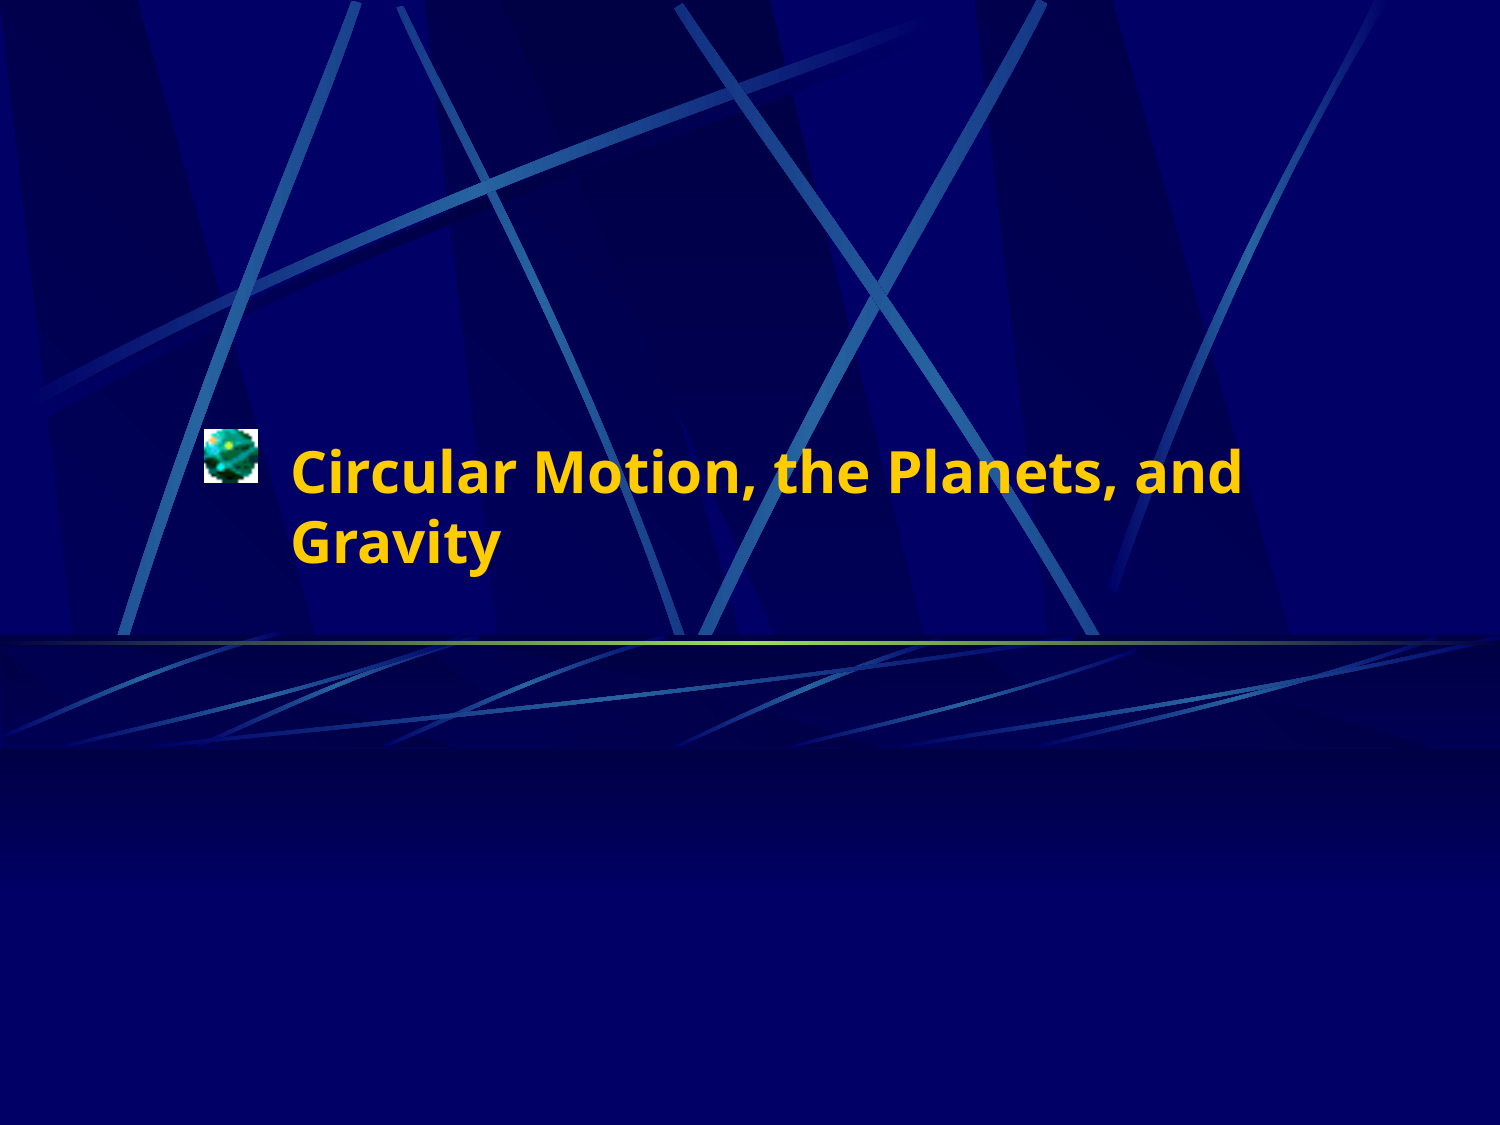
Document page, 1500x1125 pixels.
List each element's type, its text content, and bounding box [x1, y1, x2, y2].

title Circular Motion, the Planets, and Gravity [275, 426, 1463, 584]
picture [204, 429, 258, 483]
